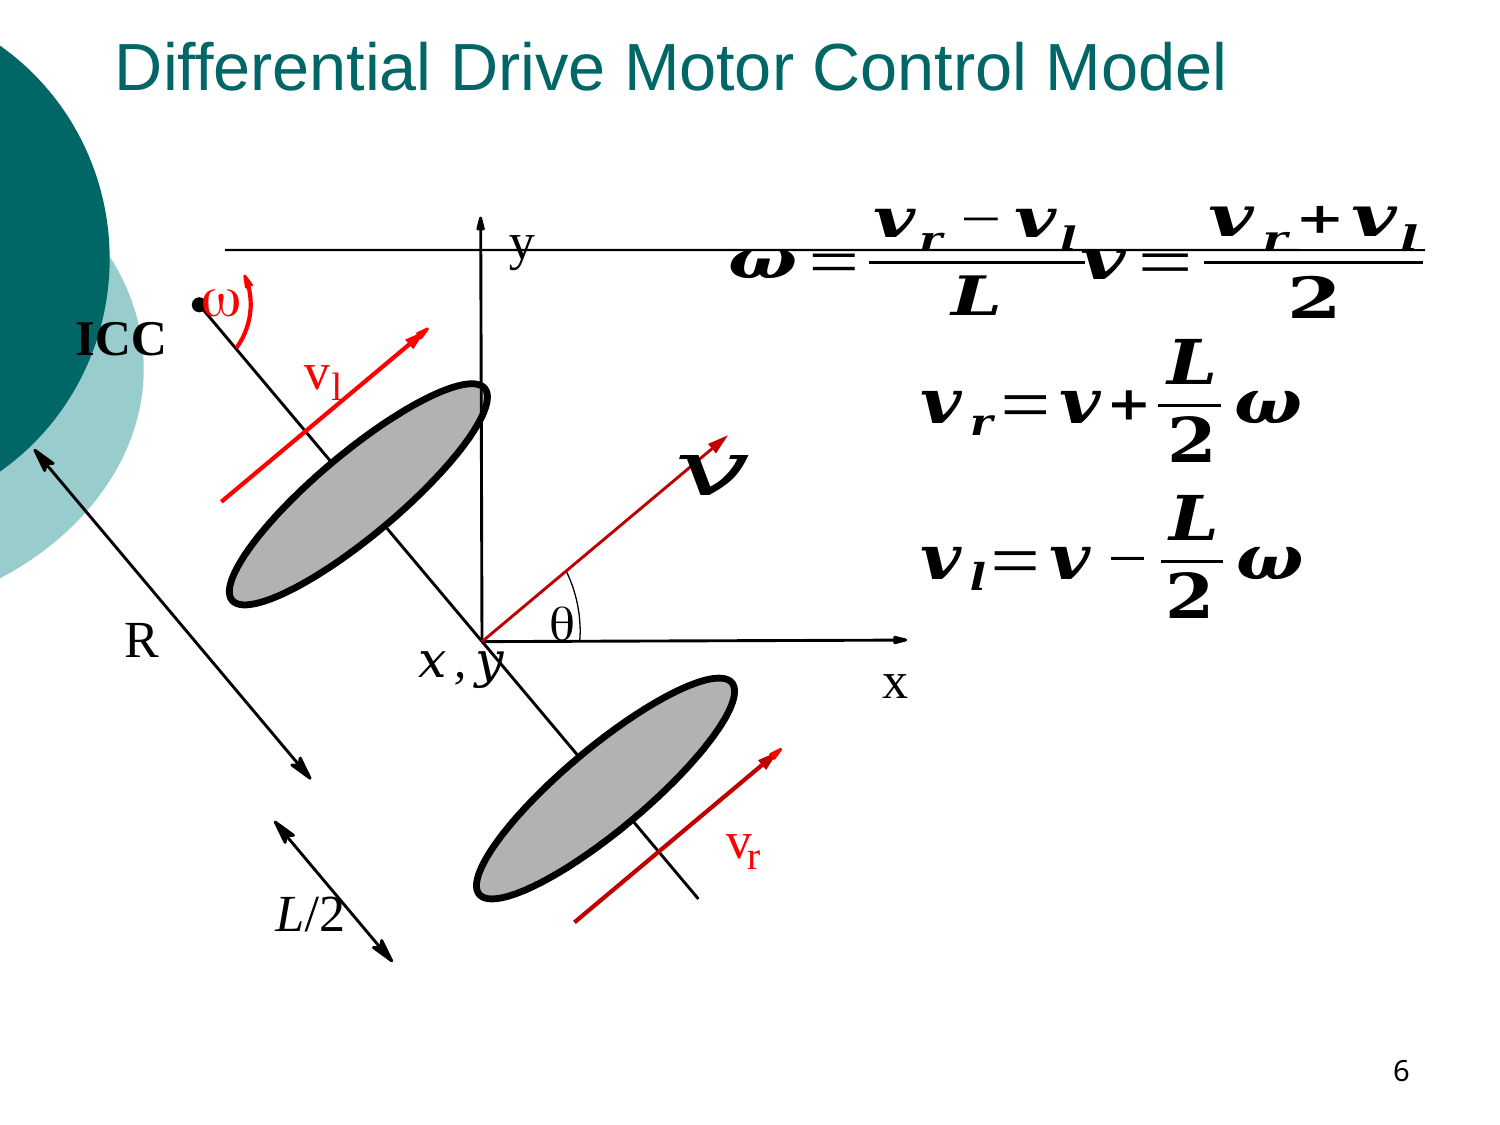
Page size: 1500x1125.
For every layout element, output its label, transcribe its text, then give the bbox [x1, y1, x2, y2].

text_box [303, 337, 343, 405]
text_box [728, 186, 1428, 330]
text_box R [124, 605, 159, 668]
text_box [482, 386, 488, 417]
text_box [275, 822, 294, 843]
text_box y [508, 206, 535, 270]
text_box [477, 217, 484, 229]
title Differential Drive Motor Control Model [99, 16, 1482, 112]
text_box [576, 597, 581, 641]
text_box [34, 450, 54, 471]
text_box [700, 435, 728, 459]
text_box [236, 285, 251, 348]
text_box [244, 275, 252, 288]
text_box L/2 [275, 879, 346, 943]
text_box [229, 383, 481, 605]
slide_number 6 [1074, 1024, 1426, 1101]
text_box [574, 755, 774, 923]
text_box [373, 940, 392, 961]
text_box [417, 328, 428, 338]
text_box [192, 297, 201, 312]
text_box [894, 637, 906, 643]
text_box [347, 334, 421, 397]
text_box x [882, 646, 909, 709]
text_box ICC [75, 305, 168, 366]
text_box [291, 758, 311, 779]
text_box [566, 572, 574, 590]
text_box [770, 749, 781, 759]
text_box q [549, 590, 576, 651]
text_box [725, 806, 761, 873]
text_box w [201, 258, 242, 328]
text_box [476, 678, 735, 899]
